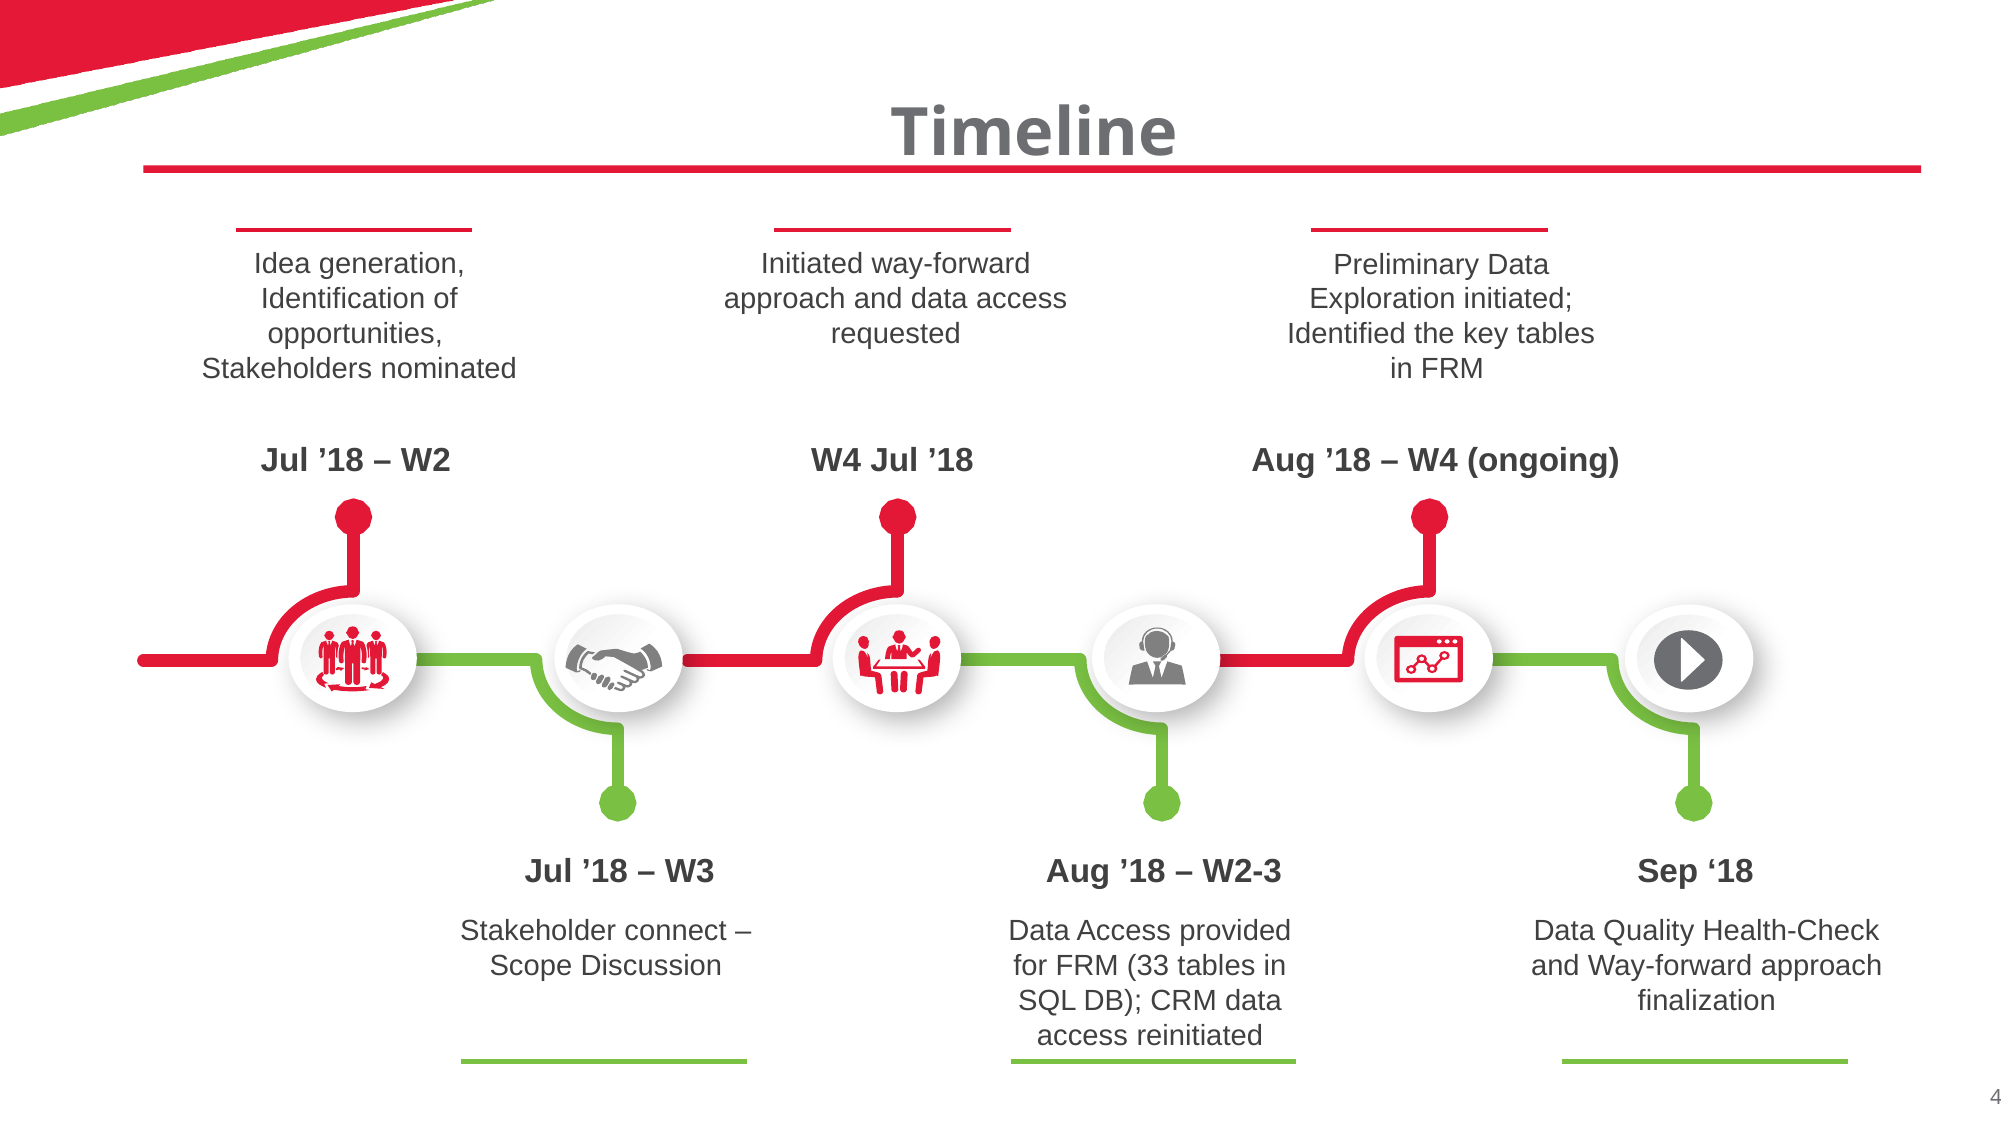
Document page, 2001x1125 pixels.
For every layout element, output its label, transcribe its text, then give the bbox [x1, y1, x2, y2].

title Timeline [147, 88, 1922, 171]
picture [0, 0, 497, 136]
text_box [143, 165, 1922, 173]
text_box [143, 229, 1922, 1080]
